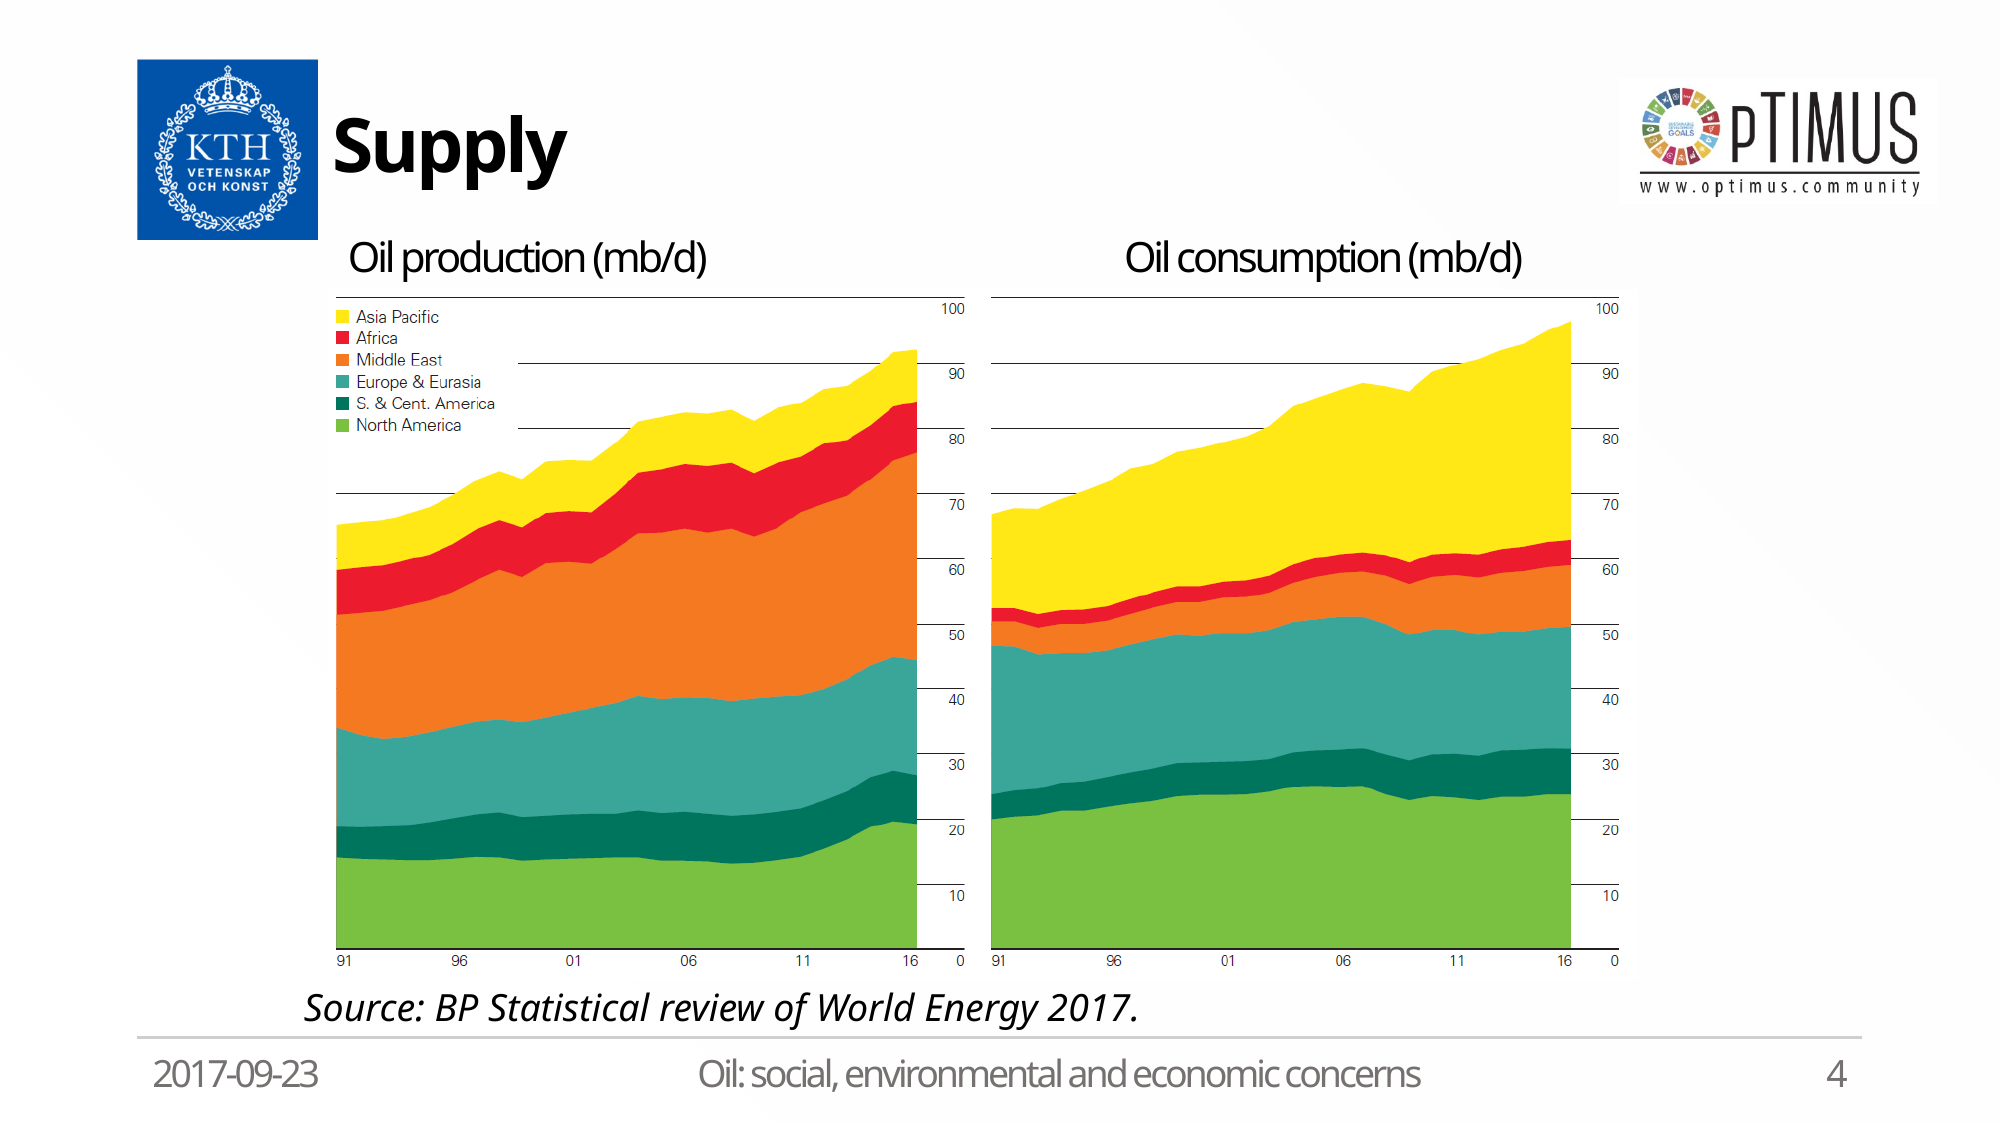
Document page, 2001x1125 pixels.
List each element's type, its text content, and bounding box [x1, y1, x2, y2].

list Oil production (mb/d) Oil consumption (mb/d) [332, 228, 1654, 315]
title Supply [317, 56, 1863, 240]
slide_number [137, 1042, 312, 1103]
picture [1863, 78, 1938, 204]
picture [328, 289, 1638, 979]
text_box Source: BP Statistical review of World Energy 2017. [289, 976, 1156, 1037]
footer Oil: social, environmental and economic concerns [312, 1042, 1808, 1103]
picture [137, 59, 317, 240]
slide_number 4 [1808, 1042, 1863, 1103]
